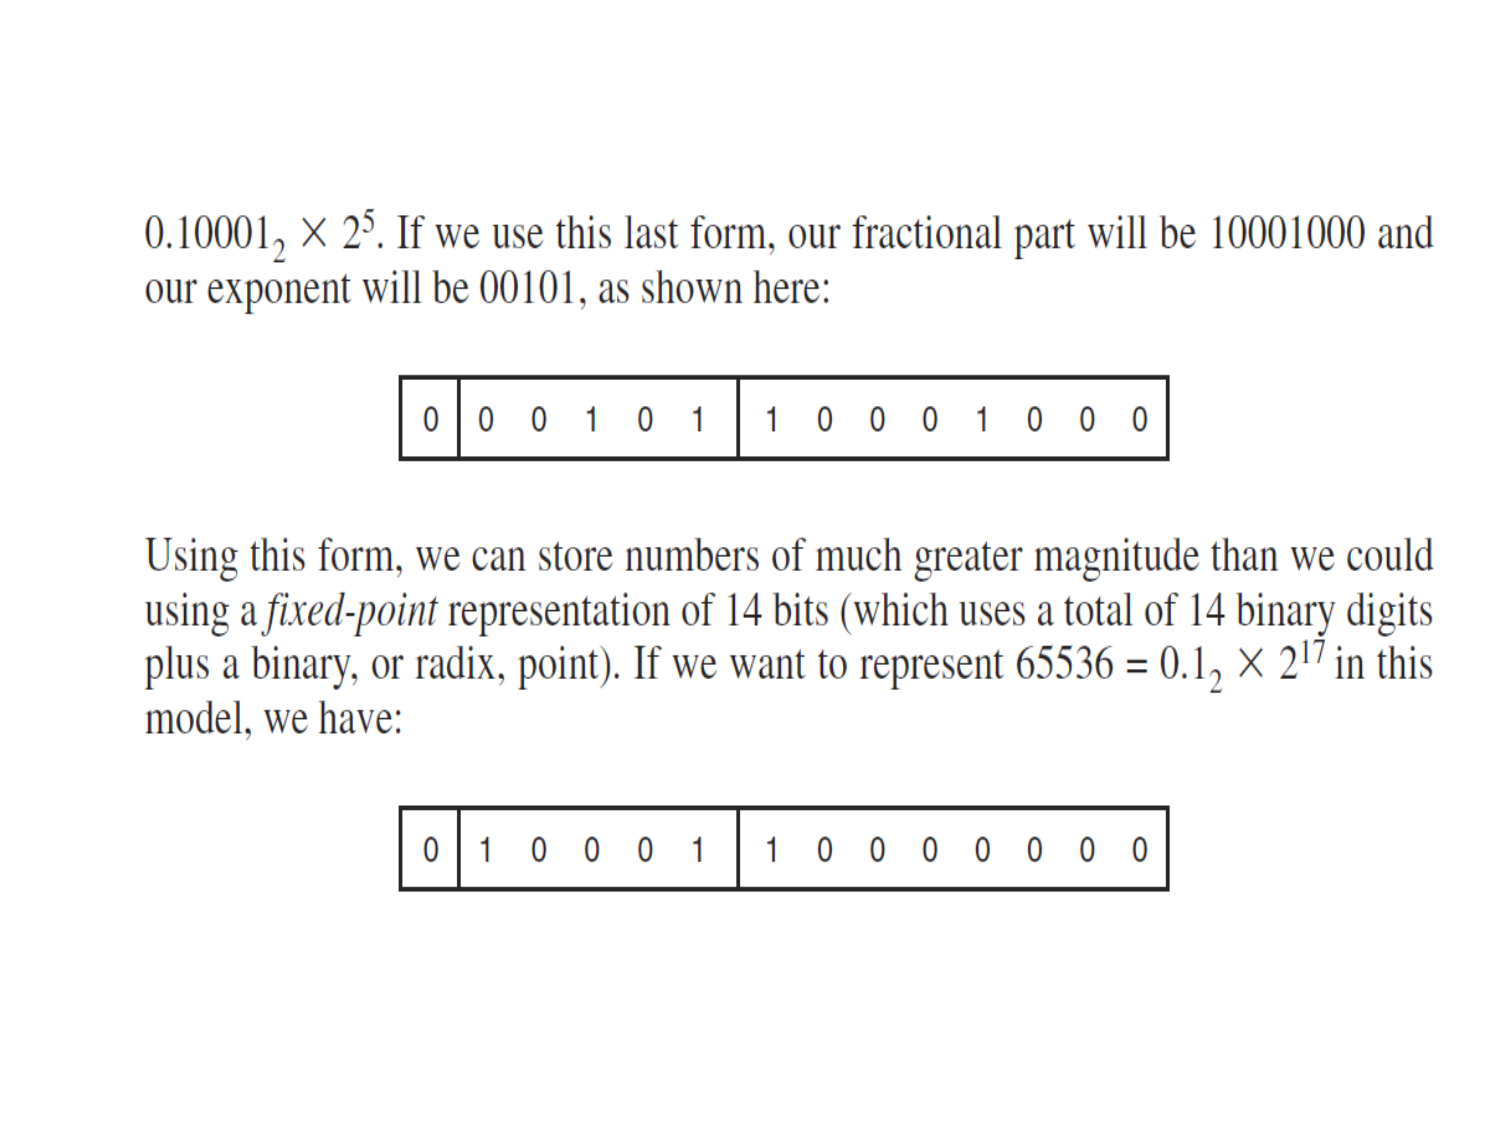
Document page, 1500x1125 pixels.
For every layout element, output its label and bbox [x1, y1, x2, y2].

picture [34, 128, 1500, 931]
